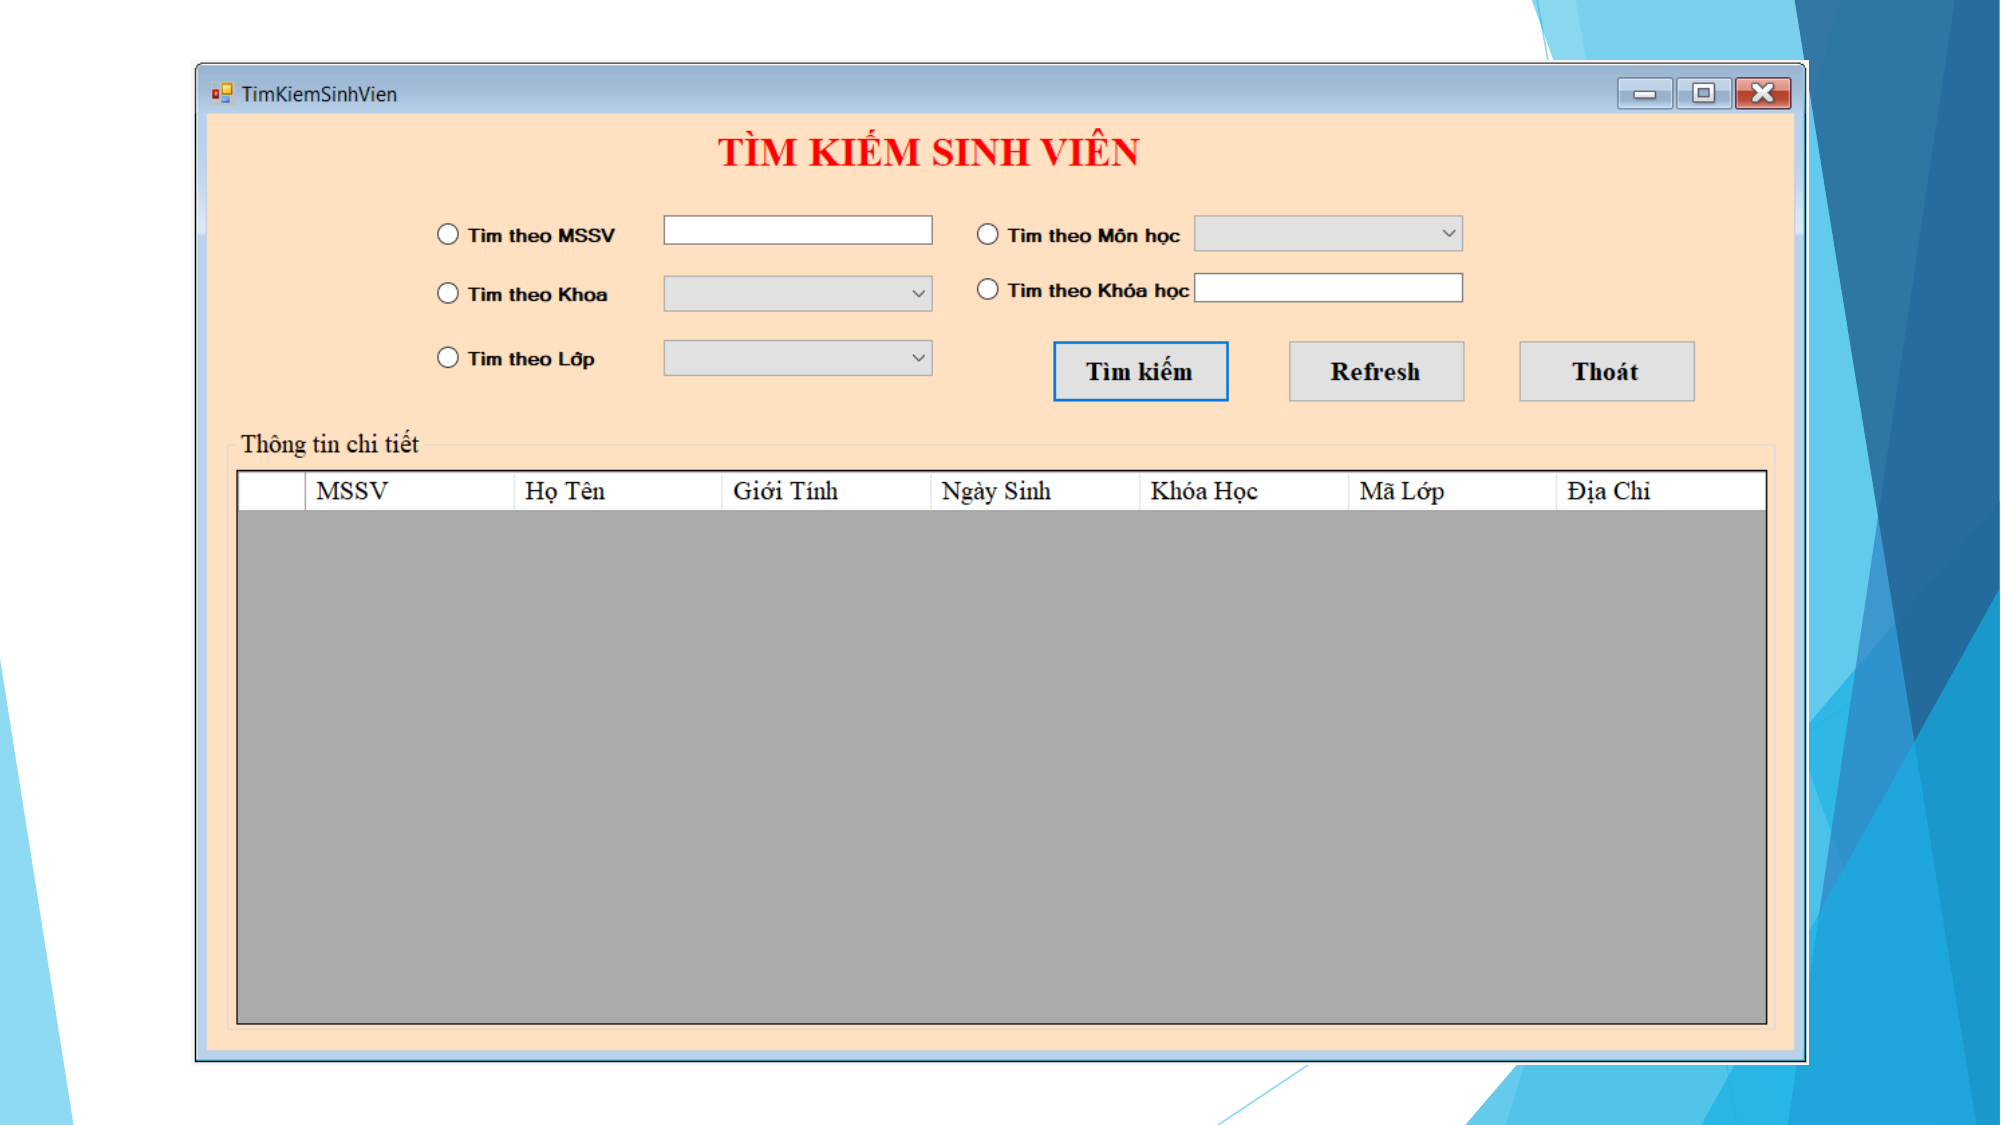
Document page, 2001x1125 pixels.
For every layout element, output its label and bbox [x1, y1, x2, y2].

picture [190, 59, 1810, 1065]
